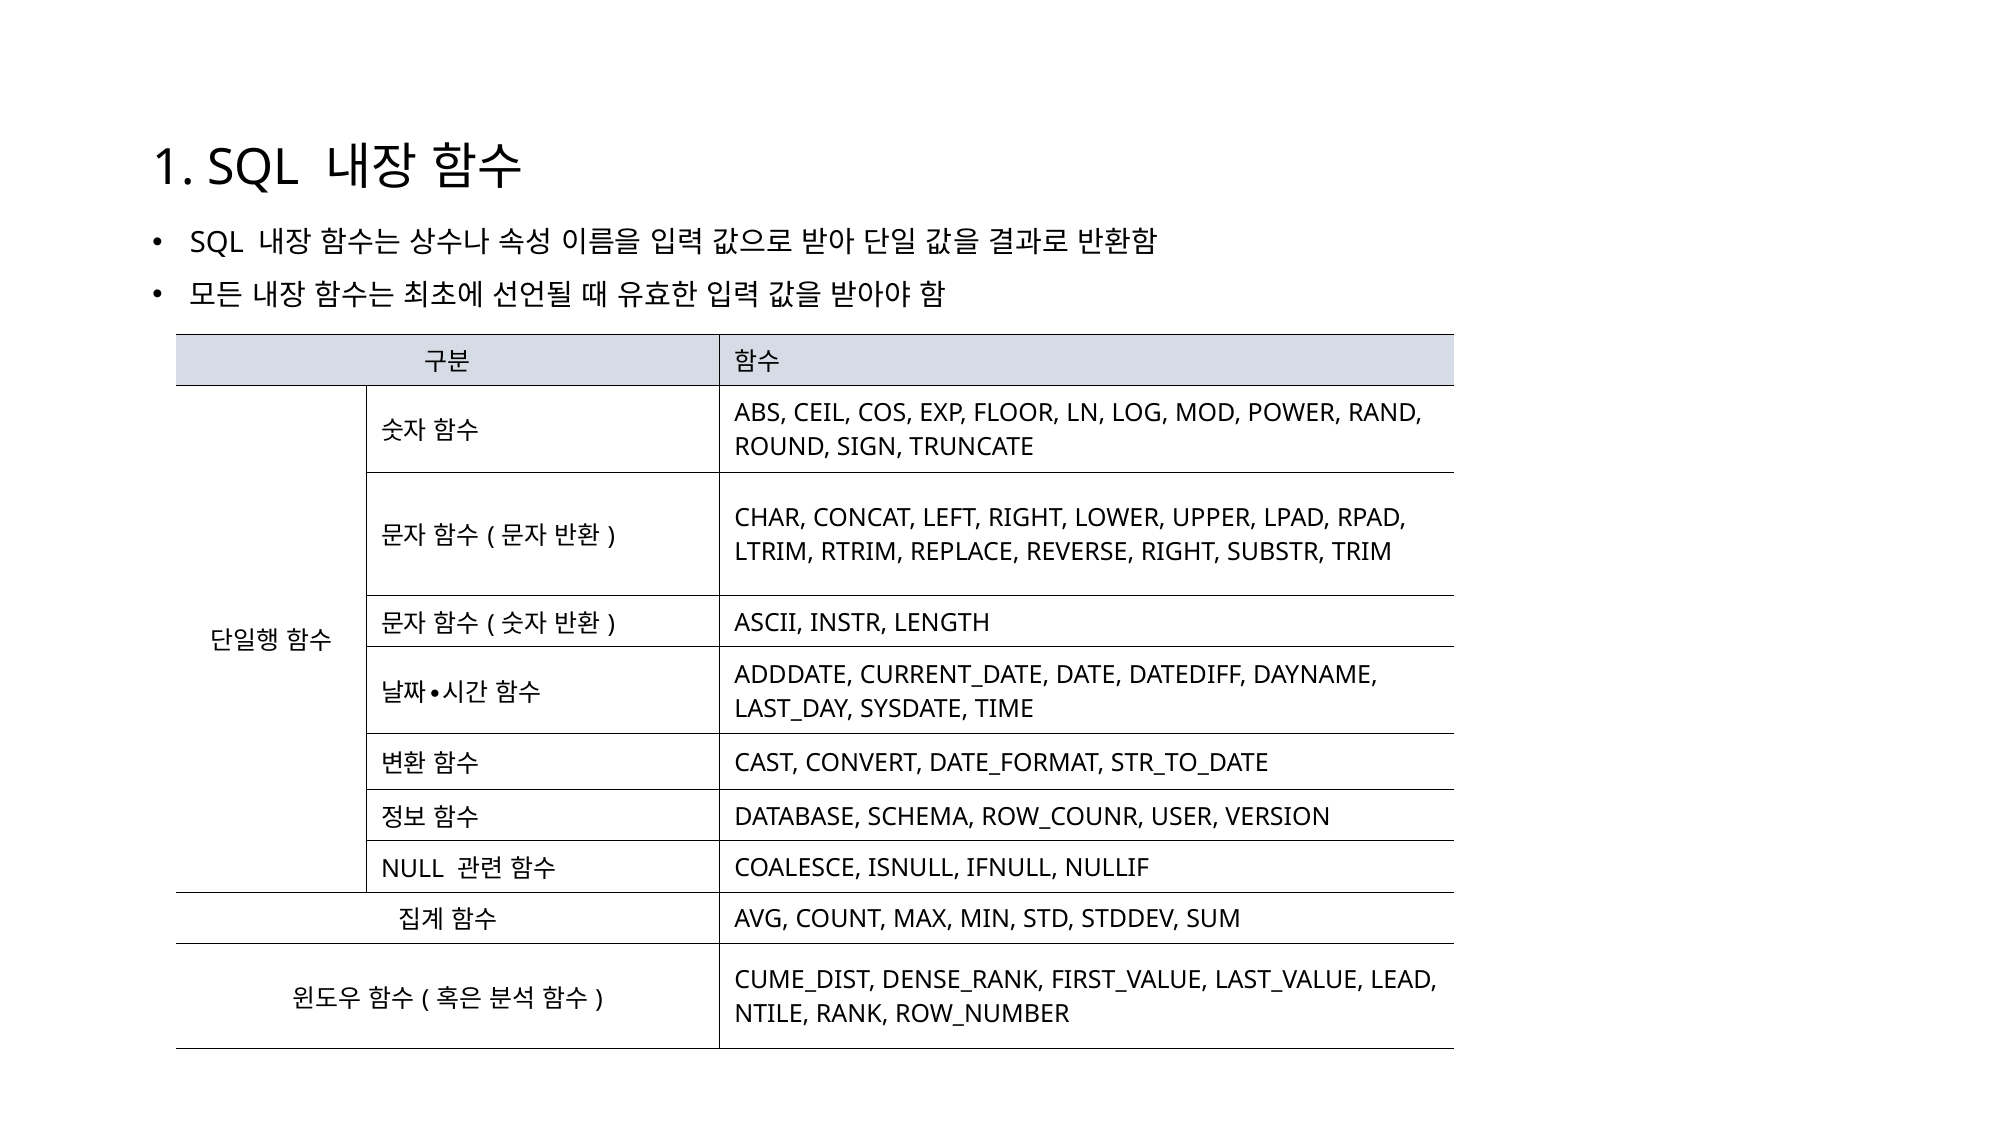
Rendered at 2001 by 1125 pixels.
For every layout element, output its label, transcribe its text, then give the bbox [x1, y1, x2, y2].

table_cell 단일행 함수 [176, 386, 366, 892]
table_cell 문자 함수(문자 반환) [367, 473, 719, 595]
table_header 함수 [720, 335, 1454, 385]
table_cell 윈도우 함수(혹은 분석 함수) [176, 944, 719, 1048]
table_cell CUME_DIST, DENSE_RANK, FIRST_VALUE, LAST_VALUE, LEAD, NTILE, RANK, ROW_NUMBER [720, 944, 1454, 1048]
table_cell 날짜∙시간 함수 [367, 647, 719, 733]
table_cell 정보 함수 [367, 790, 719, 840]
table_cell ASCII, INSTR, LENGTH [720, 596, 1454, 646]
table_cell COALESCE, ISNULL, IFNULL, NULLIF [720, 841, 1454, 892]
table_cell ADDDATE, CURRENT_DATE, DATE, DATEDIFF, DAYNAME, LAST_DAY, SYSDATE, TIME [720, 647, 1454, 733]
table_cell DATABASE, SCHEMA, ROW_COUNR, USER, VERSION [720, 790, 1454, 840]
table_header 구분 [176, 335, 719, 385]
table_cell 변환 함수 [367, 734, 719, 789]
table_cell 숫자 함수 [367, 386, 719, 472]
table_cell CHAR, CONCAT, LEFT, RIGHT, LOWER, UPPER, LPAD, RPAD, LTRIM, RTRIM, REPLACE, REVERSE, RIGHT, SUBSTR, TRIM [720, 473, 1454, 595]
table_cell 집계 함수 [176, 893, 719, 943]
table_cell ABS, CEIL, COS, EXP, FLOOR, LN, LOG, MOD, POWER, RAND, ROUND, SIGN, TRUNCATE [720, 386, 1454, 472]
table_cell NULL 관련 함수 [367, 841, 719, 892]
title 1. SQL 내장 함수 [137, 59, 1863, 220]
table_cell AVG, COUNT, MAX, MIN, STD, STDDEV, SUM [720, 893, 1454, 943]
table_cell CAST, CONVERT, DATE_FORMAT, STR_TO_DATE [720, 734, 1454, 789]
list SQL 내장 함수는 상수나 속성 이름을 입력 값으로 받아 단일 값을 결과로 반환함 모든 내장 함수는 최초에 선언될 때 유효한 입력 값을 받아야 함 [137, 220, 1863, 934]
table_cell 문자 함수(숫자 반환) [367, 596, 719, 646]
